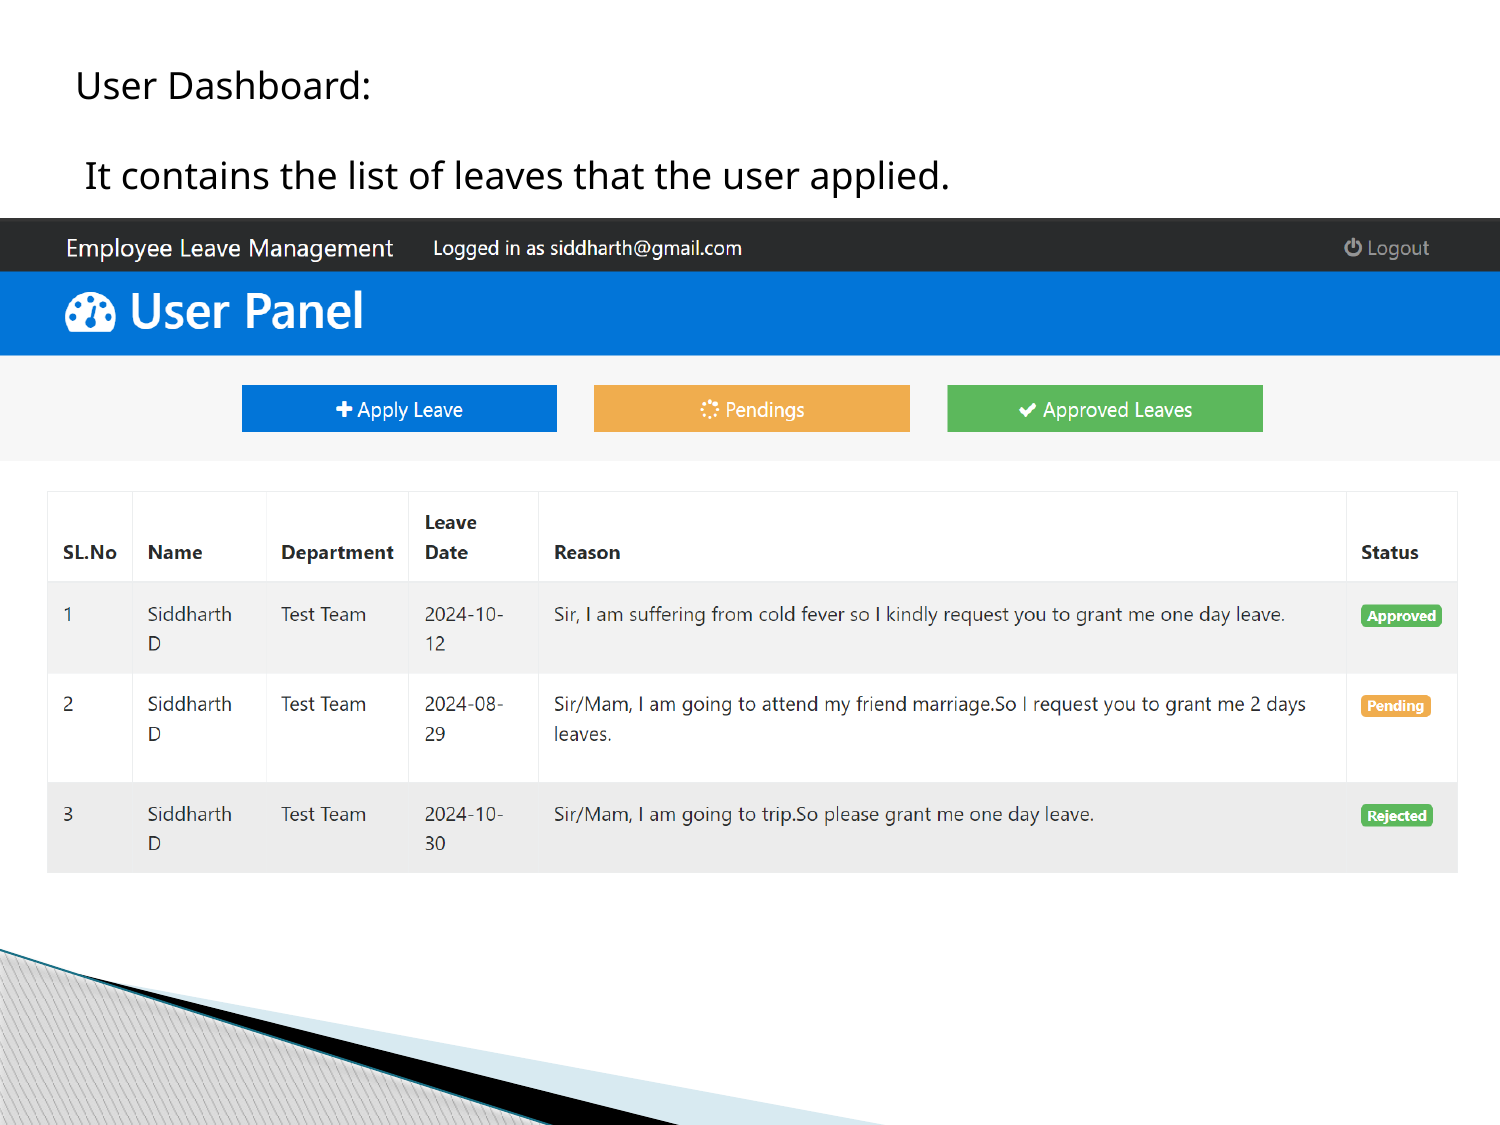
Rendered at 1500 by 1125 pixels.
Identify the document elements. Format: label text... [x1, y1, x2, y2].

picture [0, 218, 1500, 907]
text_box User Dashboard: It contains the list of leaves that the user applied. [60, 54, 1029, 205]
